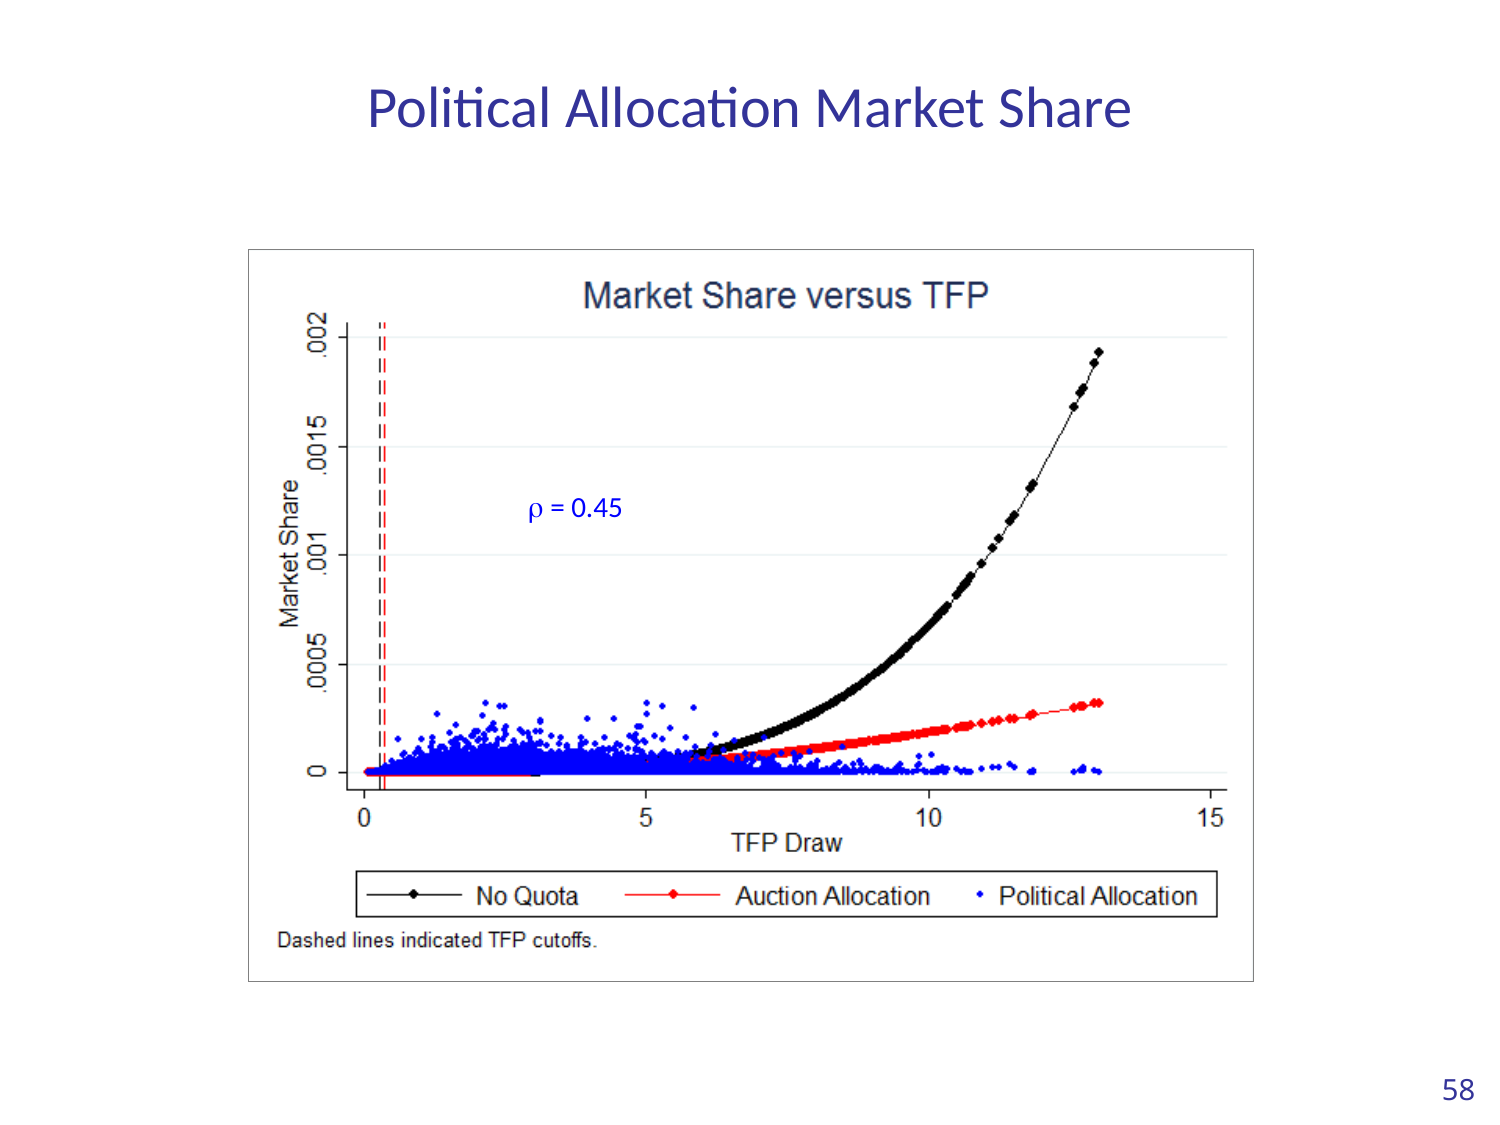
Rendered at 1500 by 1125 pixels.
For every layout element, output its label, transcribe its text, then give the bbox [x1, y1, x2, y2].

title Political Allocation Market Share [57, 44, 1443, 165]
picture [248, 249, 1254, 982]
slide_number 58 [1408, 1028, 1491, 1108]
